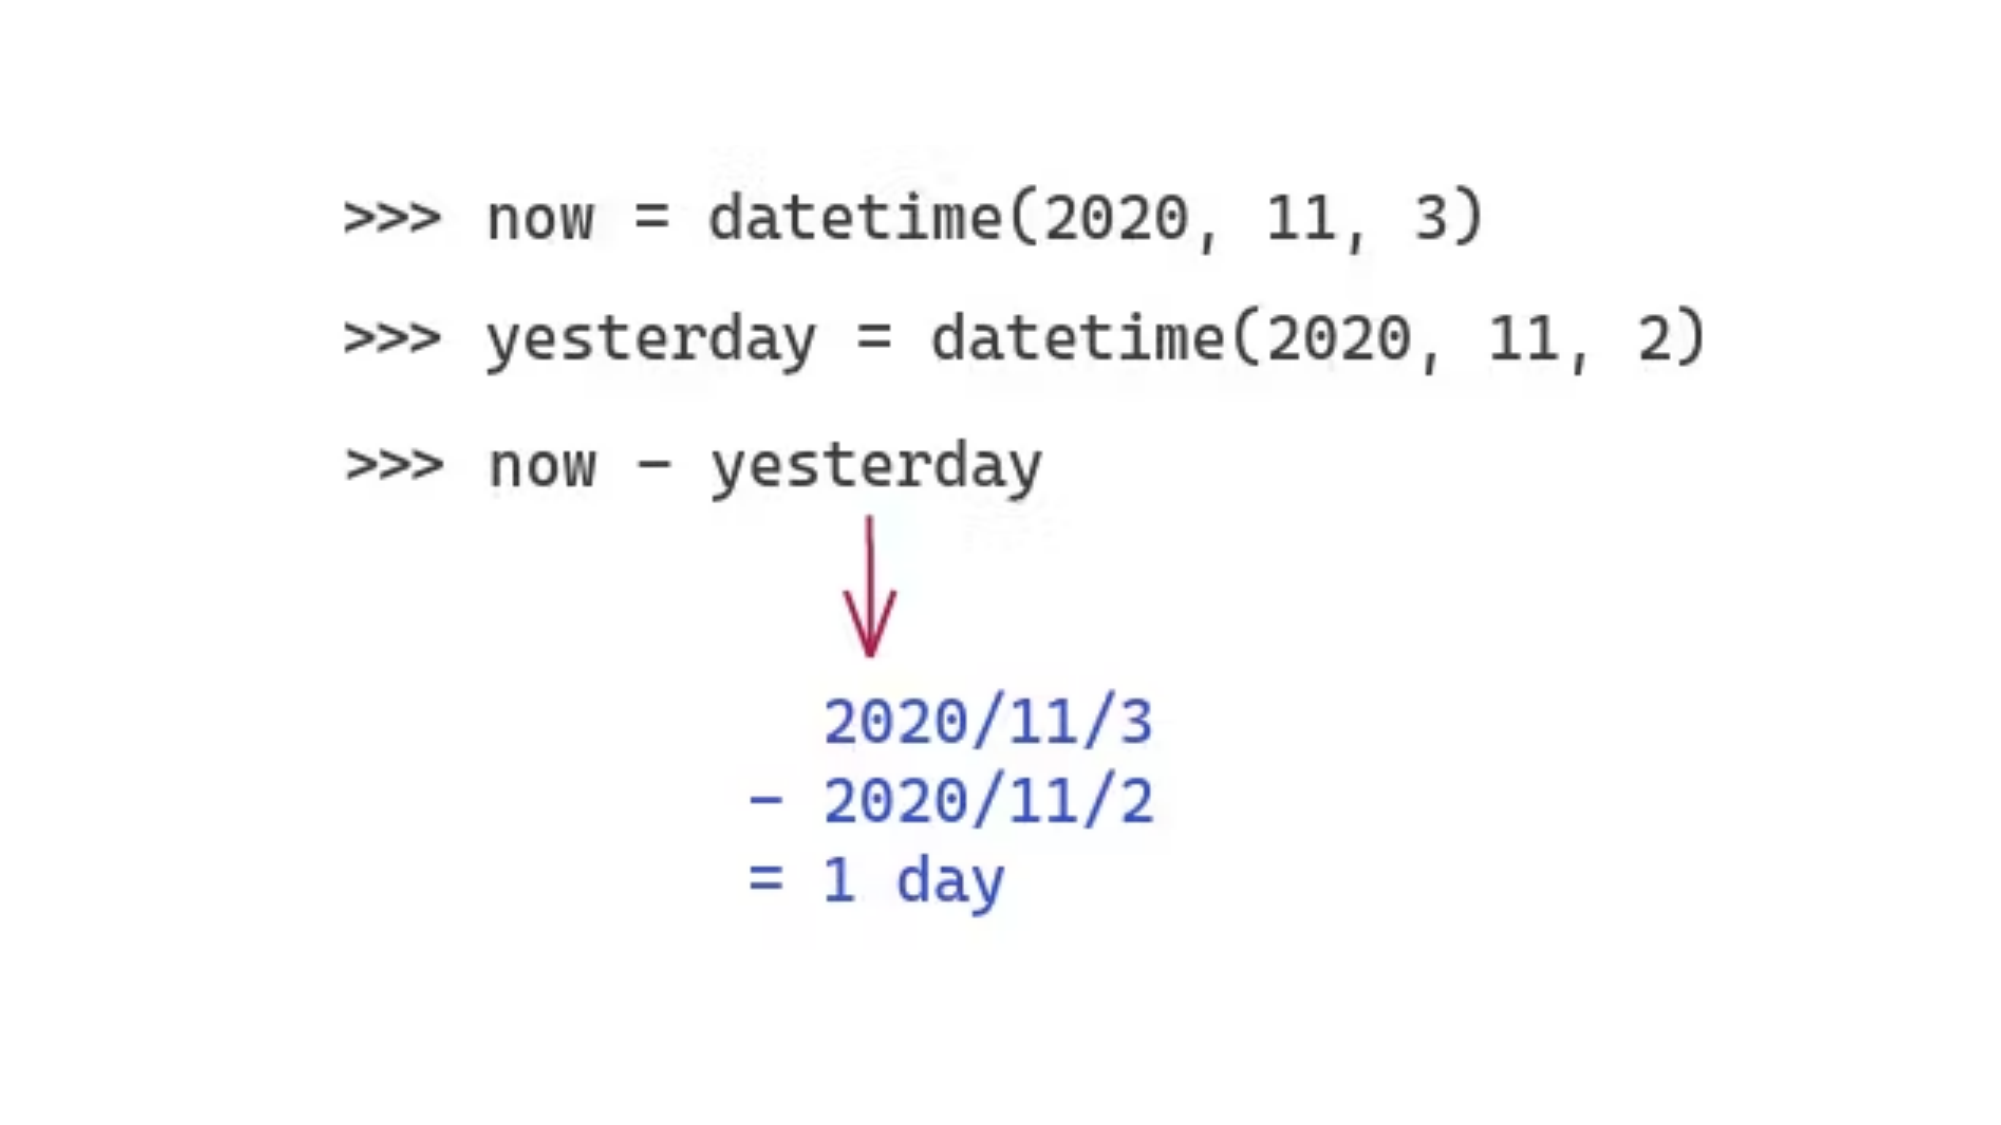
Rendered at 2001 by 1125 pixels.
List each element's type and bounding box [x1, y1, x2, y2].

picture [308, 144, 1747, 950]
